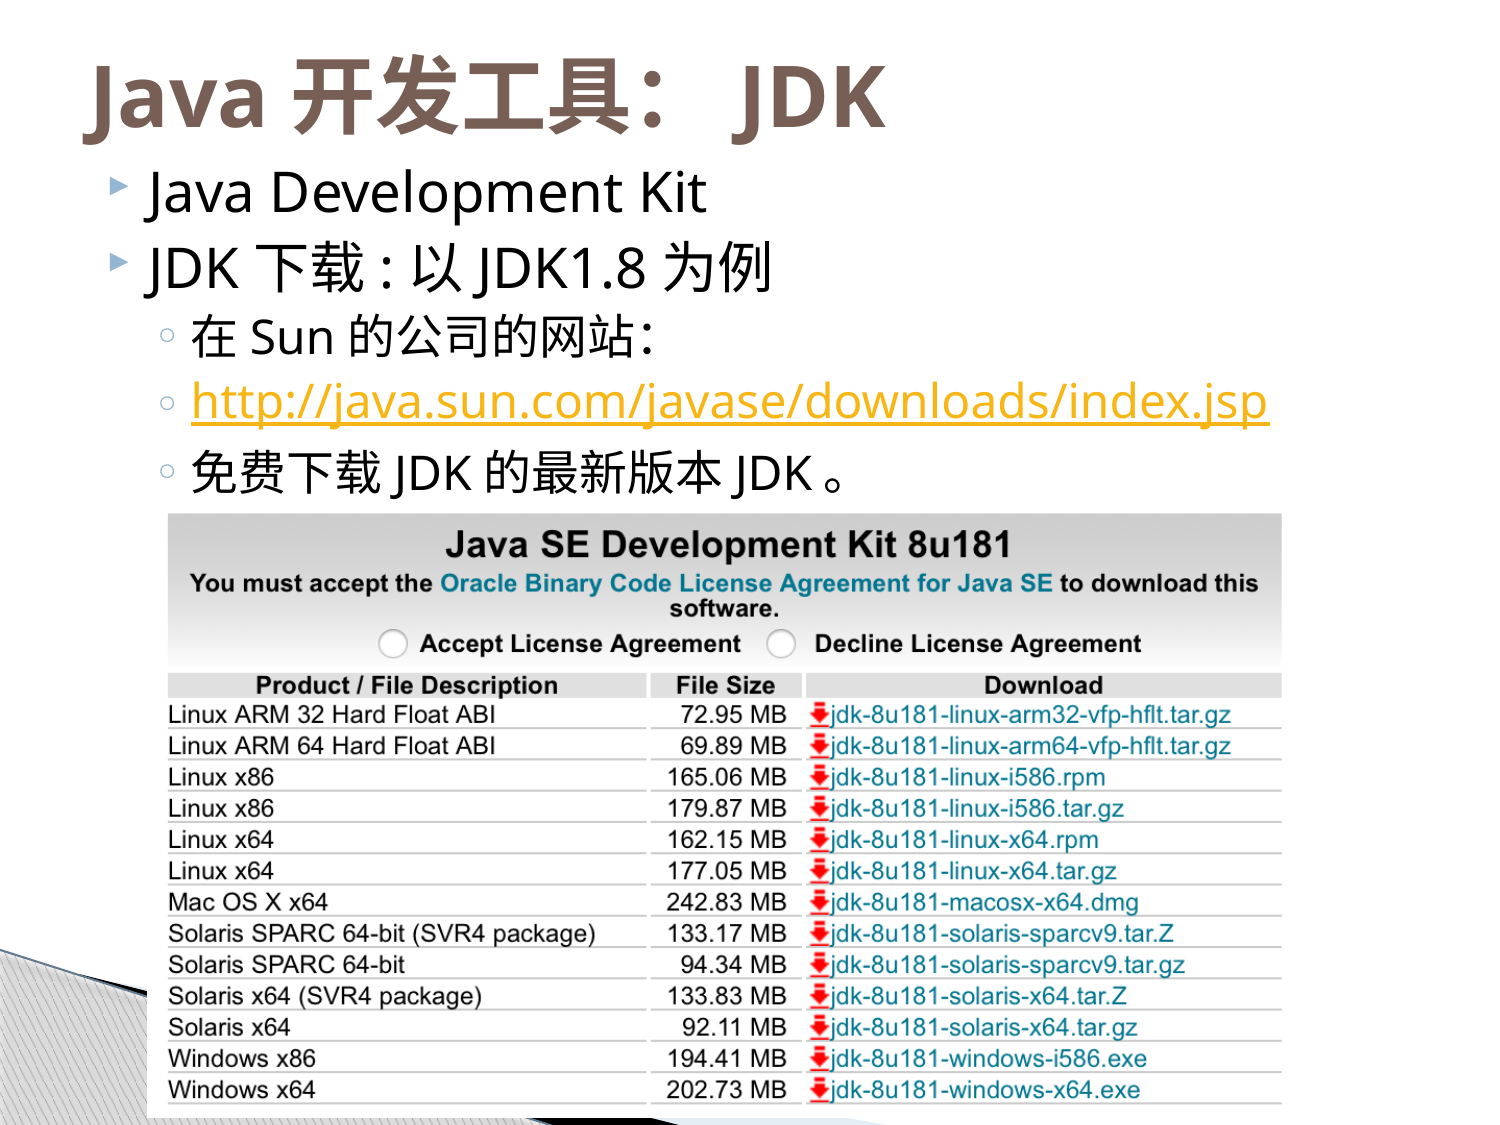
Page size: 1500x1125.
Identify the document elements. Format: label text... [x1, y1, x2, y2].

title Java开发工具：JDK [74, 0, 1425, 188]
list Java Development Kit JDK下载:以JDK1.8为例 在Sun的公司的网站： http://java.sun.com/javase/downloads/index.jsp 免费下载JDK的最新版本JDK。 [73, 149, 1424, 892]
picture [147, 503, 1313, 1119]
